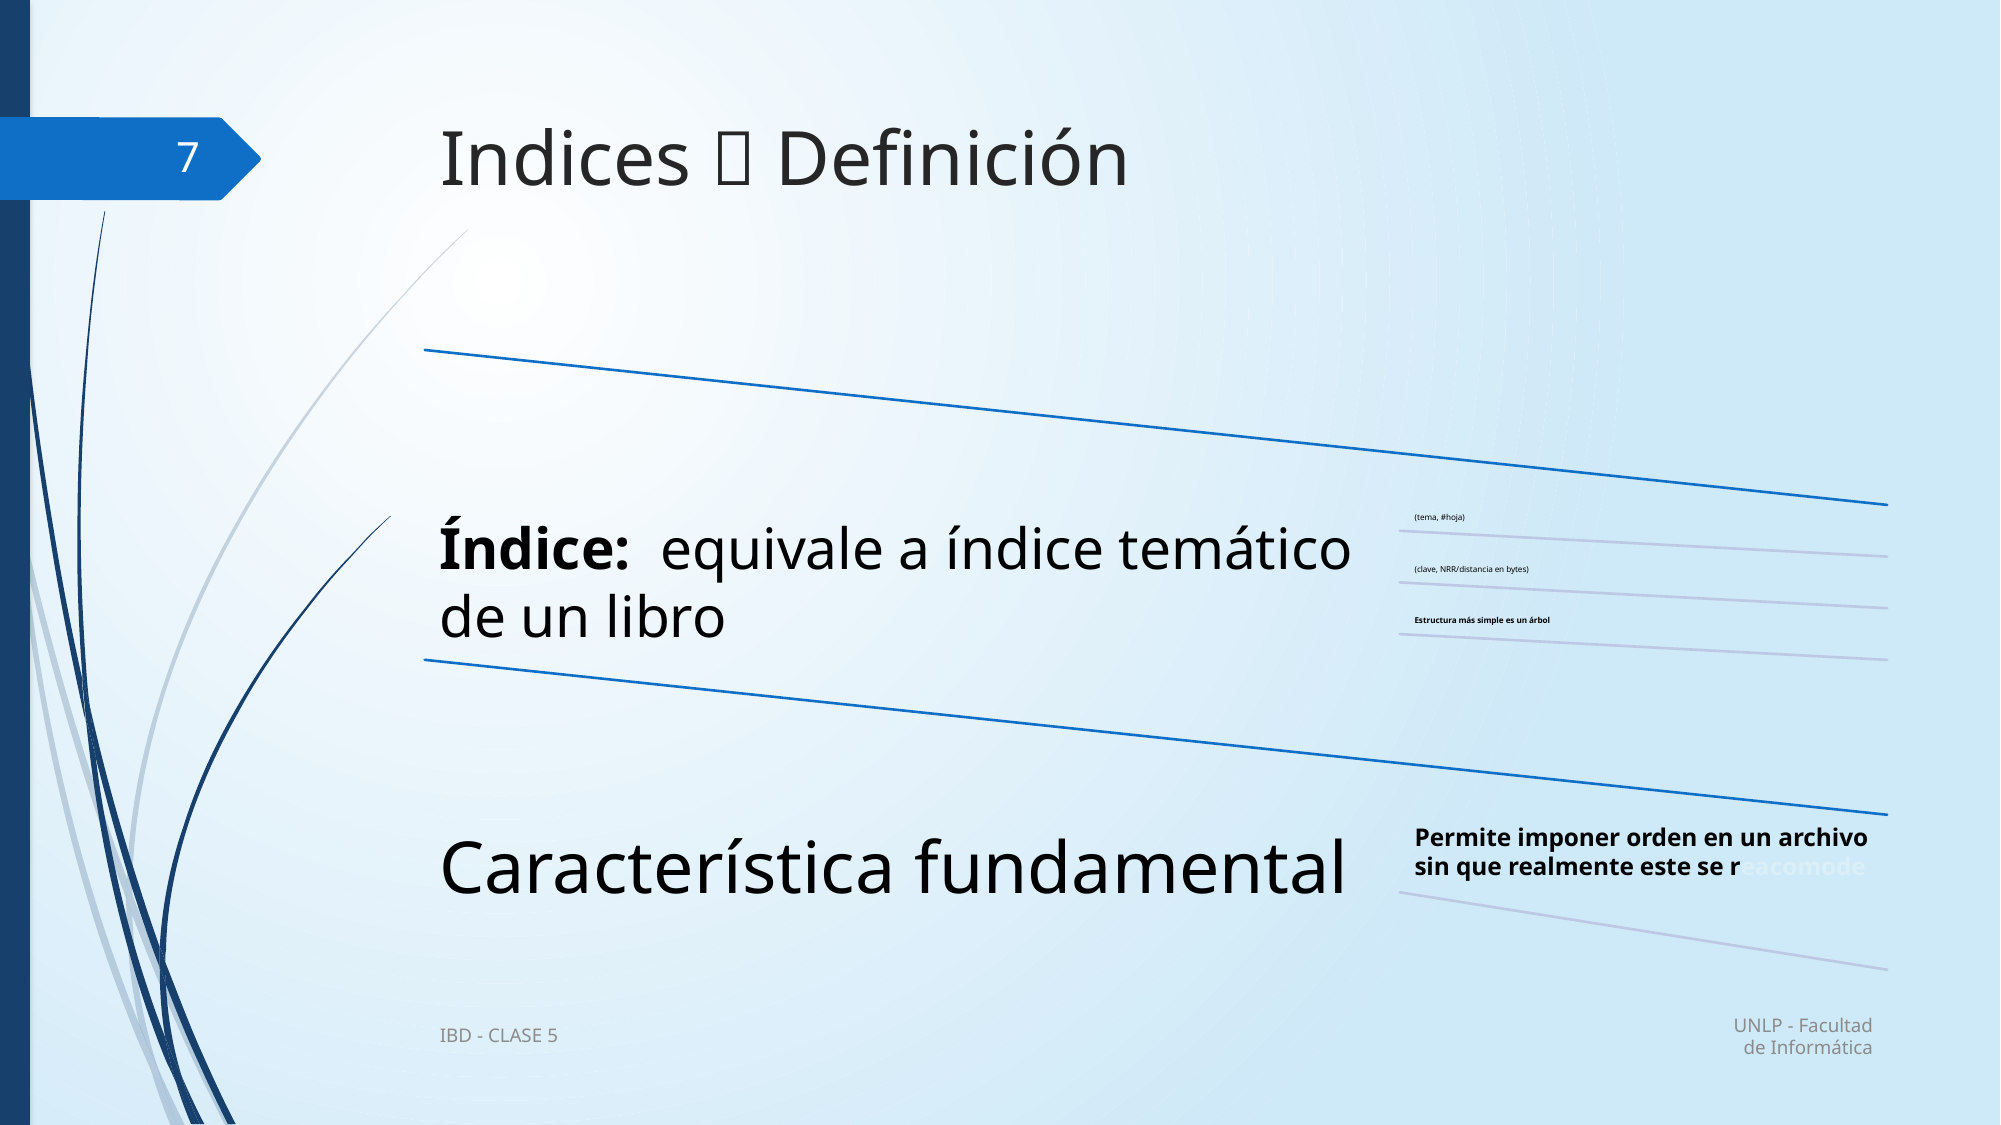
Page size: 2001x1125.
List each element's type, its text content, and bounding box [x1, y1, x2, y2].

slide_number UNLP - Facultad de Informática [1699, 1005, 1888, 1067]
title Indices  Definición [425, 102, 1888, 313]
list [424, 349, 1888, 971]
slide_number 7 [87, 129, 216, 190]
footer IBD - CLASE 5 [424, 1006, 1675, 1067]
